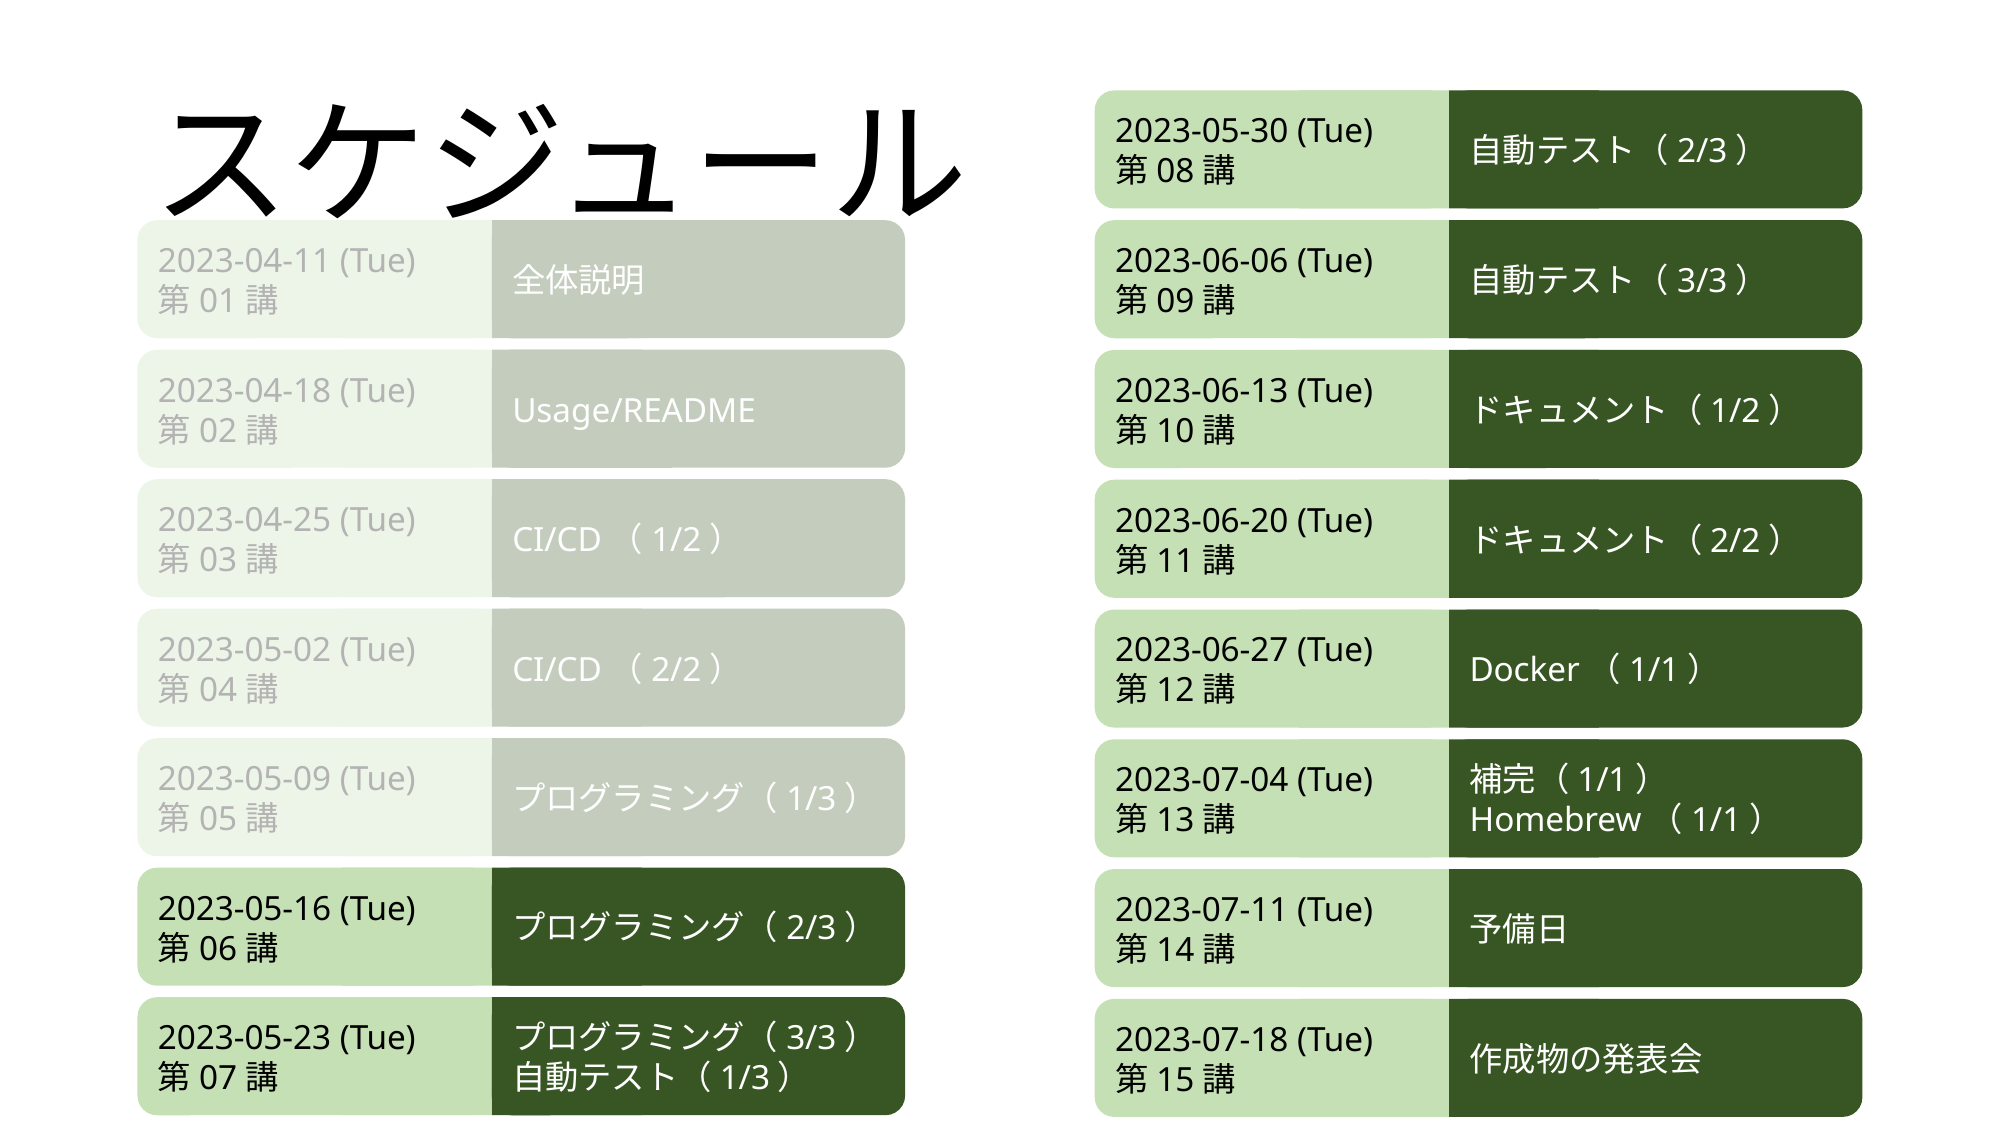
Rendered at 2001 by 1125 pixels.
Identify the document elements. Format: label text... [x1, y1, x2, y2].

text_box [1094, 349, 1863, 468]
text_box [137, 220, 906, 339]
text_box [137, 479, 906, 598]
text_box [1094, 220, 1863, 339]
text_box [110, 212, 928, 858]
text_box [137, 997, 906, 1116]
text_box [1094, 609, 1863, 728]
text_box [1094, 869, 1863, 988]
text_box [1094, 739, 1863, 858]
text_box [137, 738, 906, 857]
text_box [137, 867, 906, 986]
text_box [1094, 479, 1863, 598]
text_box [137, 608, 906, 727]
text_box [1094, 998, 1863, 1117]
title スケジュール [137, 59, 1863, 278]
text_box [137, 349, 906, 468]
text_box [1094, 90, 1863, 209]
